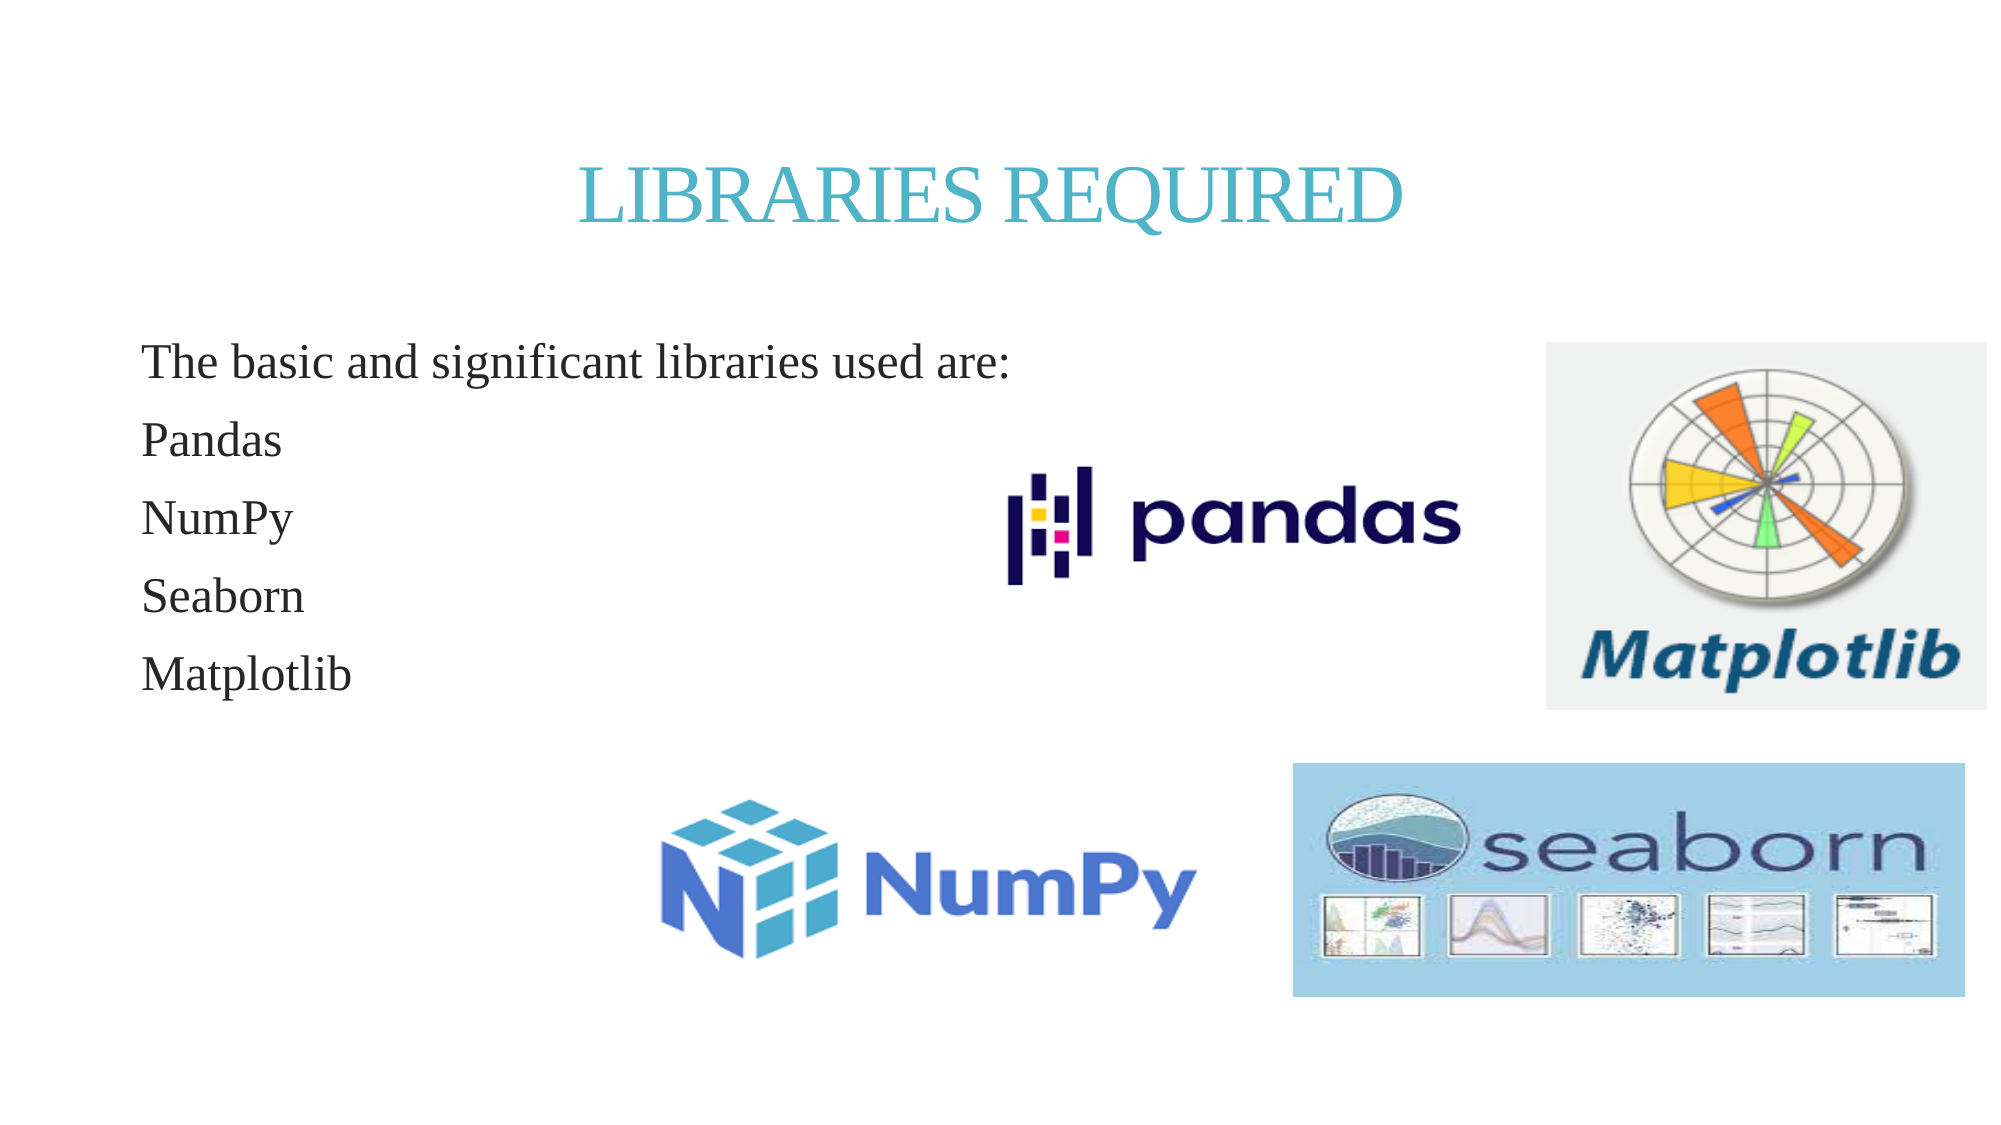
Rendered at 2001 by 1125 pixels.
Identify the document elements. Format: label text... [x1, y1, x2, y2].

list The basic and significant libraries used are: Pandas NumPy Seaborn Matplotlib [111, 329, 1876, 948]
picture [1546, 342, 1987, 711]
picture [624, 763, 1235, 997]
picture [986, 437, 1484, 615]
title LIBRARIES REQUIRED [107, 81, 1875, 313]
picture [1292, 763, 1965, 997]
